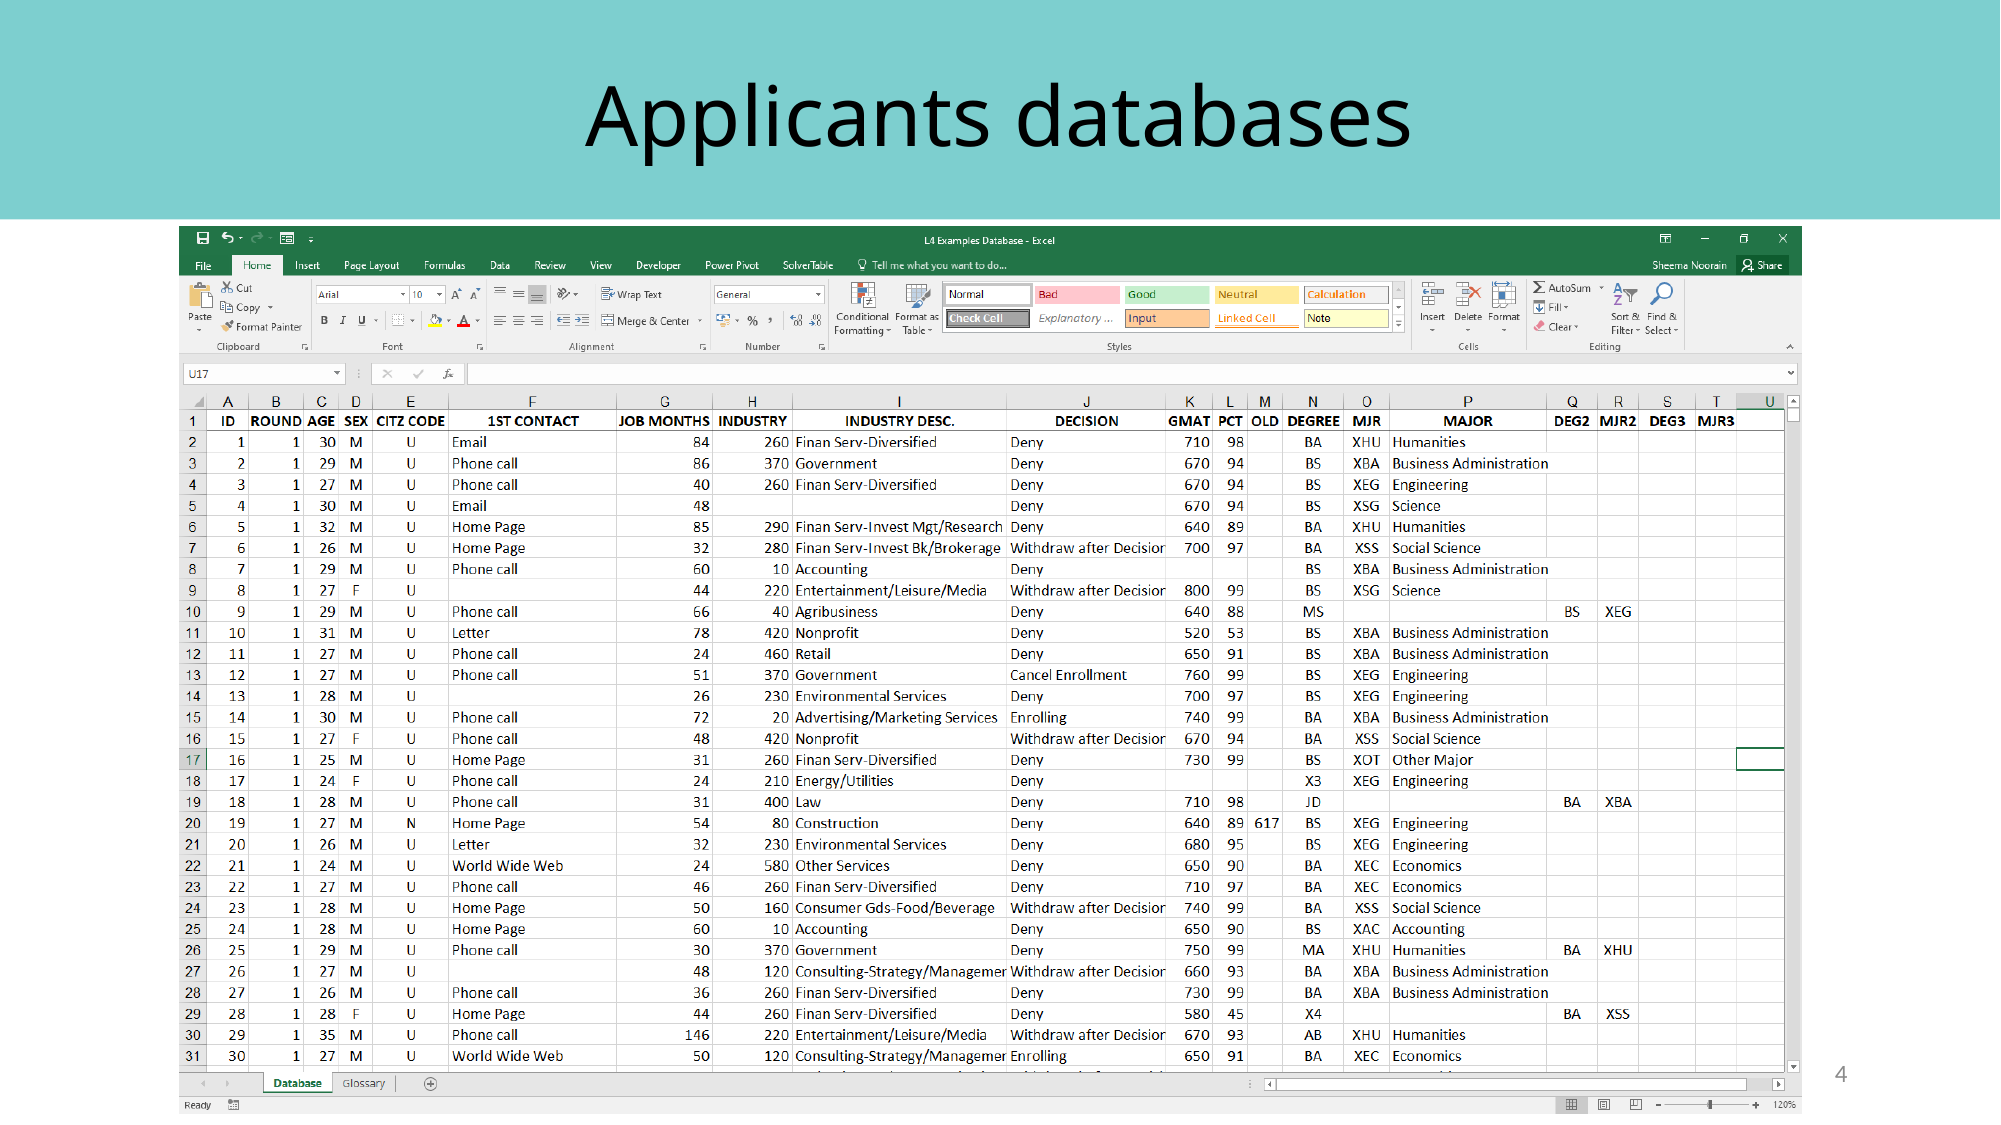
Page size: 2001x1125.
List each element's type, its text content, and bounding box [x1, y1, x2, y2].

text_box [0, 0, 2000, 220]
slide_number 4 [1802, 1042, 1863, 1103]
title Applicants databases [137, 61, 1863, 177]
picture [179, 226, 1802, 1114]
